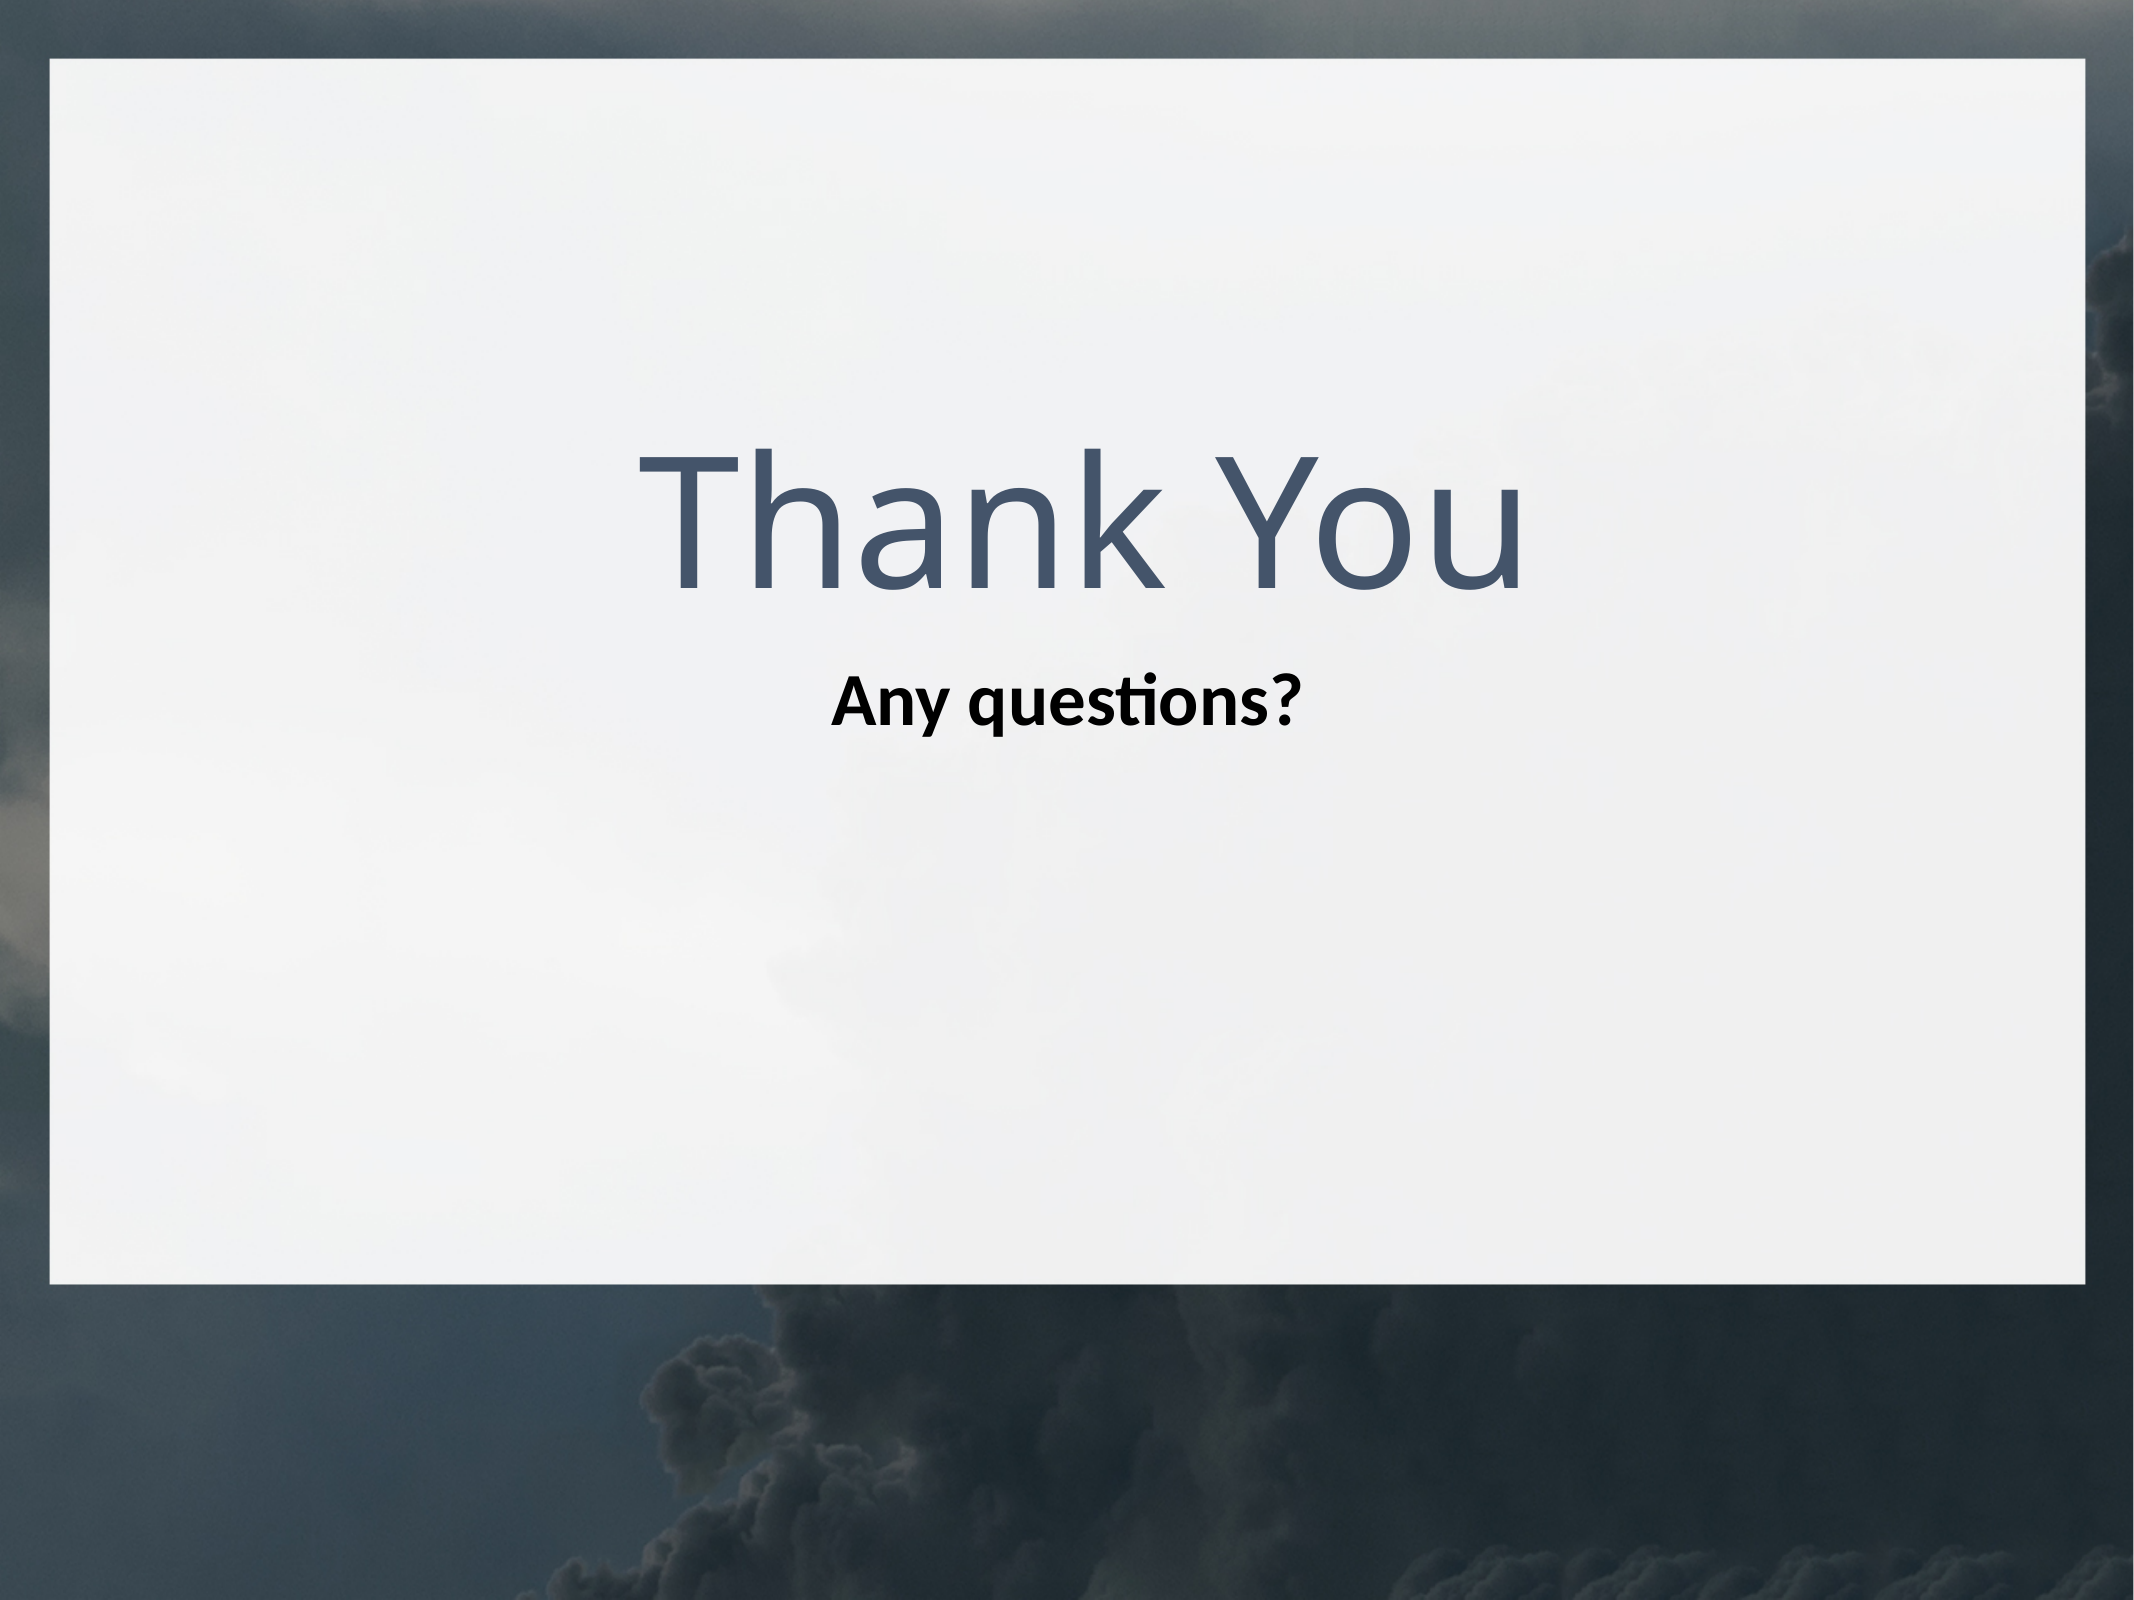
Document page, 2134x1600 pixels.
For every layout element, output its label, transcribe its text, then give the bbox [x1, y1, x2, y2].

title Thank You [465, 524, 1708, 644]
picture [0, 0, 2134, 1600]
text_box Any questions? [815, 645, 1637, 982]
